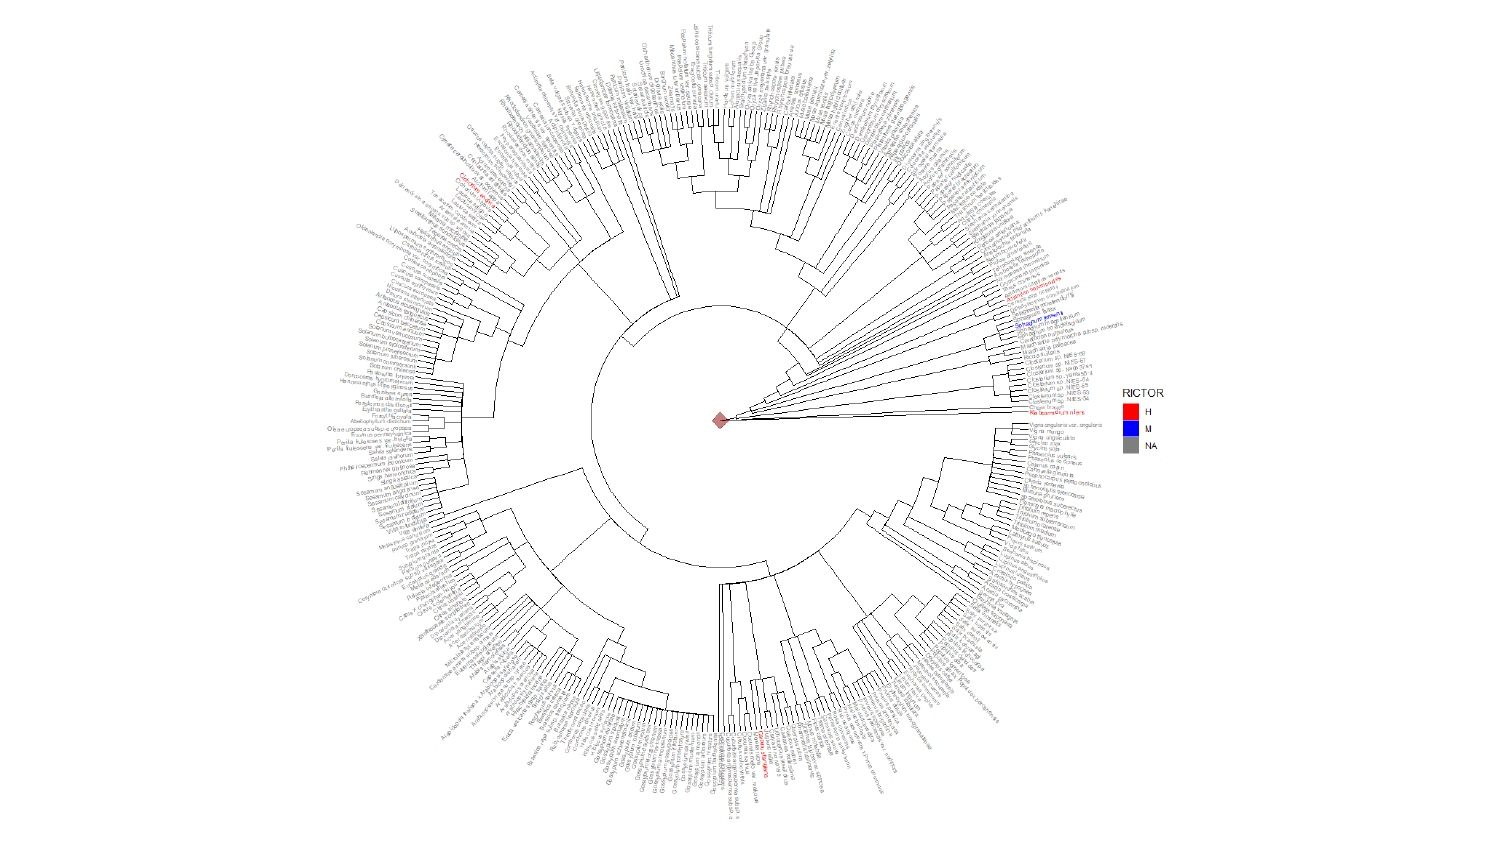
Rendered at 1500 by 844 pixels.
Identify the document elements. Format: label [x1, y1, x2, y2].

picture [50, 24, 1450, 819]
